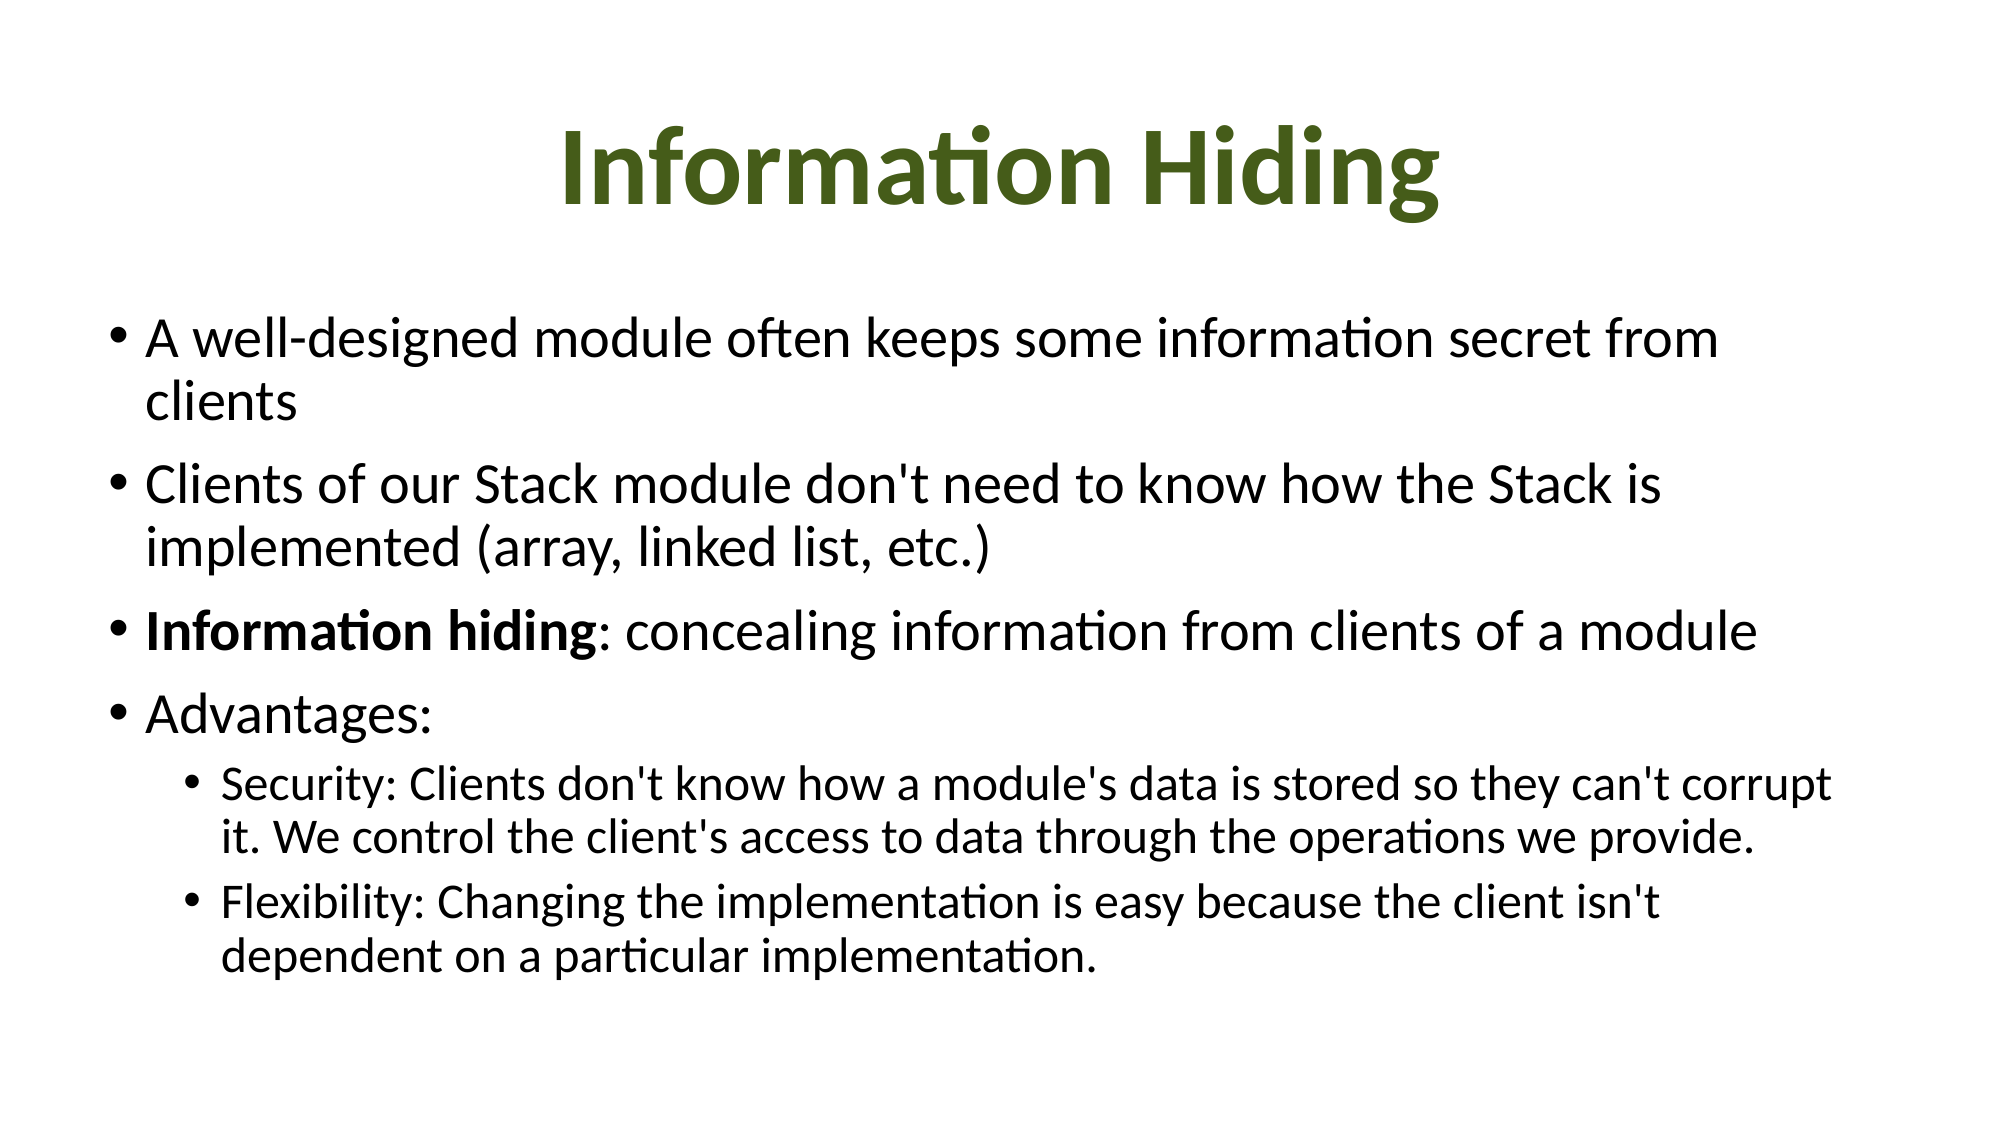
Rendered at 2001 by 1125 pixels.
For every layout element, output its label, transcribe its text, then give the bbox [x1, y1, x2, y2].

list A well-designed module often keeps some information secret from clients Clients of our Stack module don't need to know how the Stack is implemented (array, linked list, etc.) Information hiding: concealing information from clients of a module Advantages: Security: Clients don't know how a module's data is stored so they can't corrupt it. We control the client's access to data through the operations we provide. Flexibility: Changing the implementation is easy because the client isn't dependent on a particular implementation. [93, 299, 1863, 1069]
title Information Hiding [137, 59, 1863, 278]
